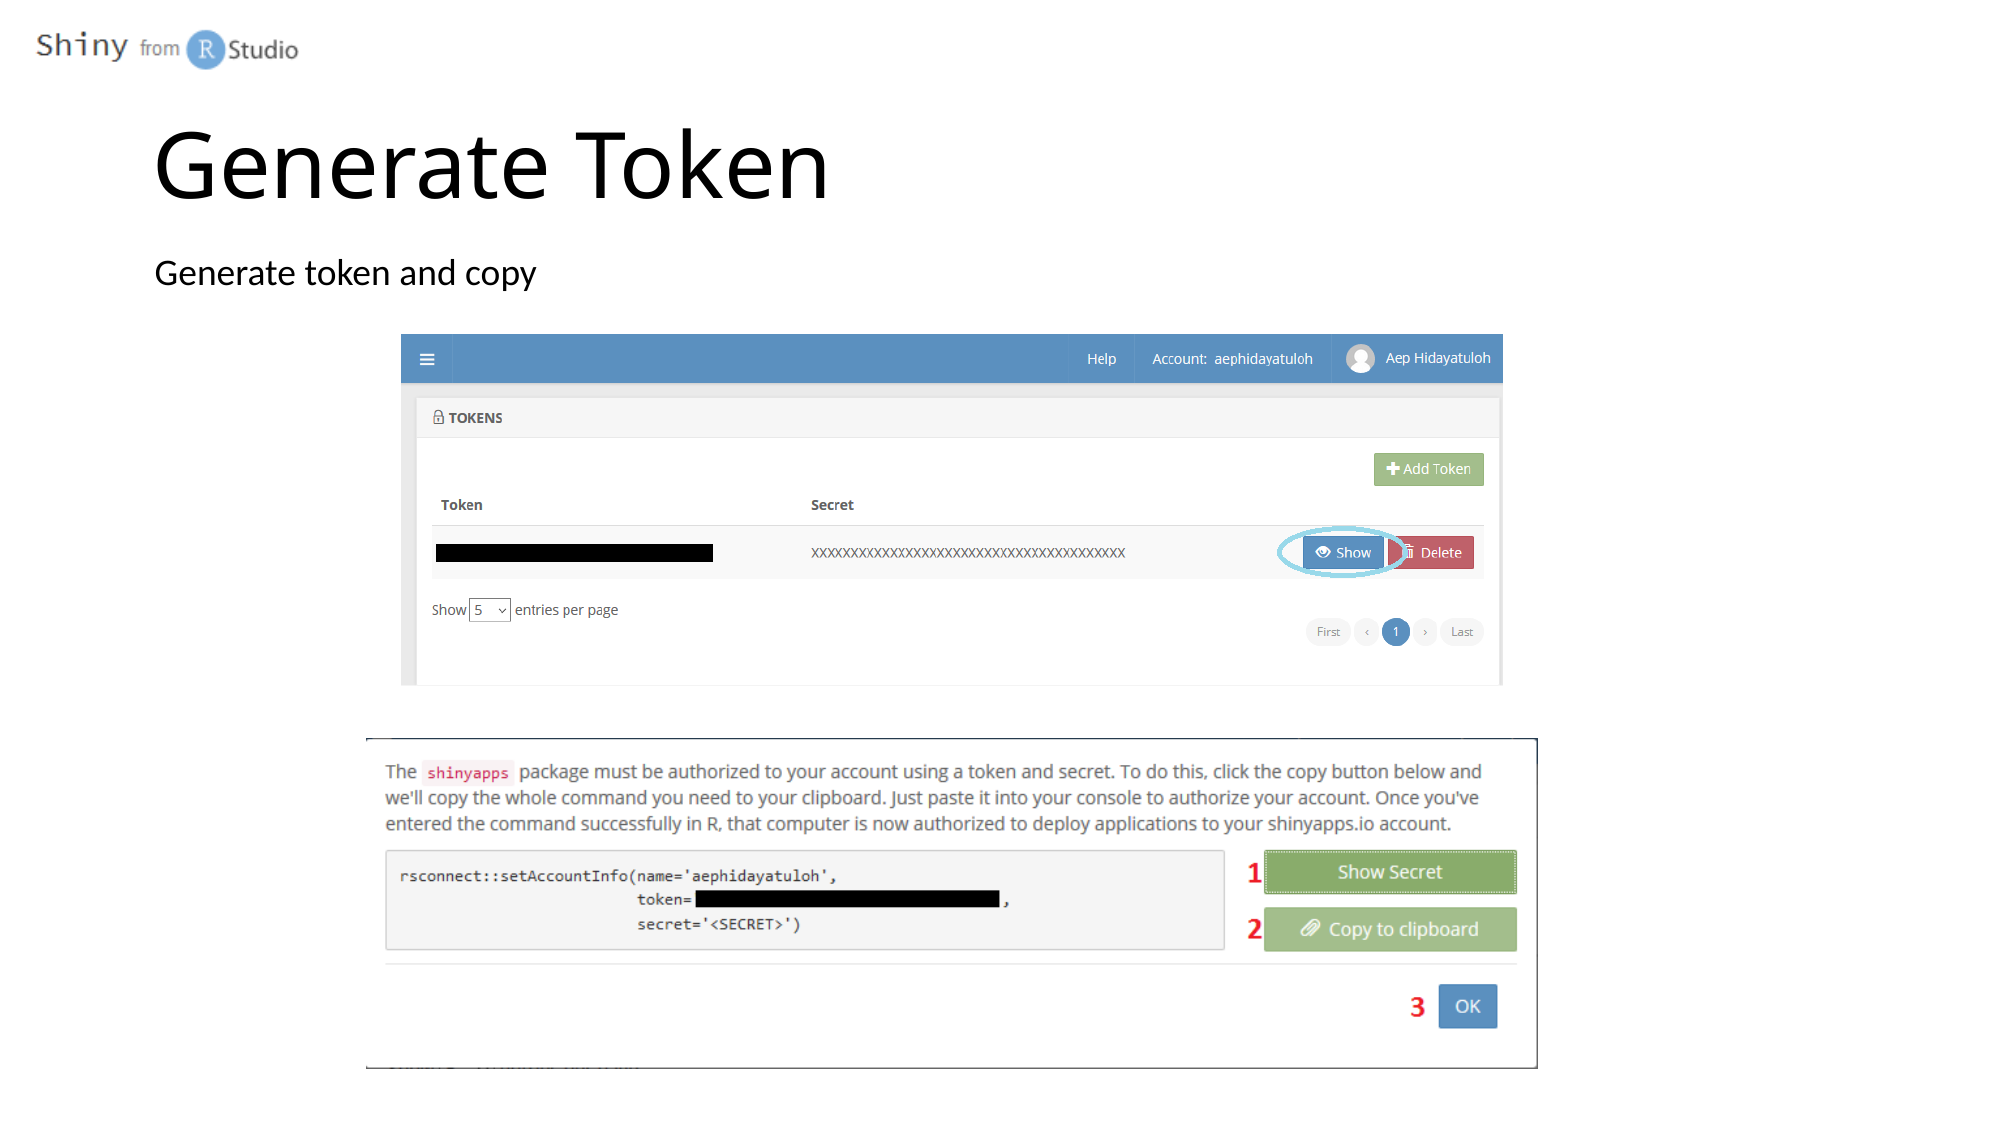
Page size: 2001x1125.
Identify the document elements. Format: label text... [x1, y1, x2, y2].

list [401, 334, 1503, 687]
picture [366, 738, 1538, 1069]
title Generate Token [137, 59, 1863, 278]
picture [22, 13, 313, 85]
text_box Generate token and copy [139, 240, 553, 301]
